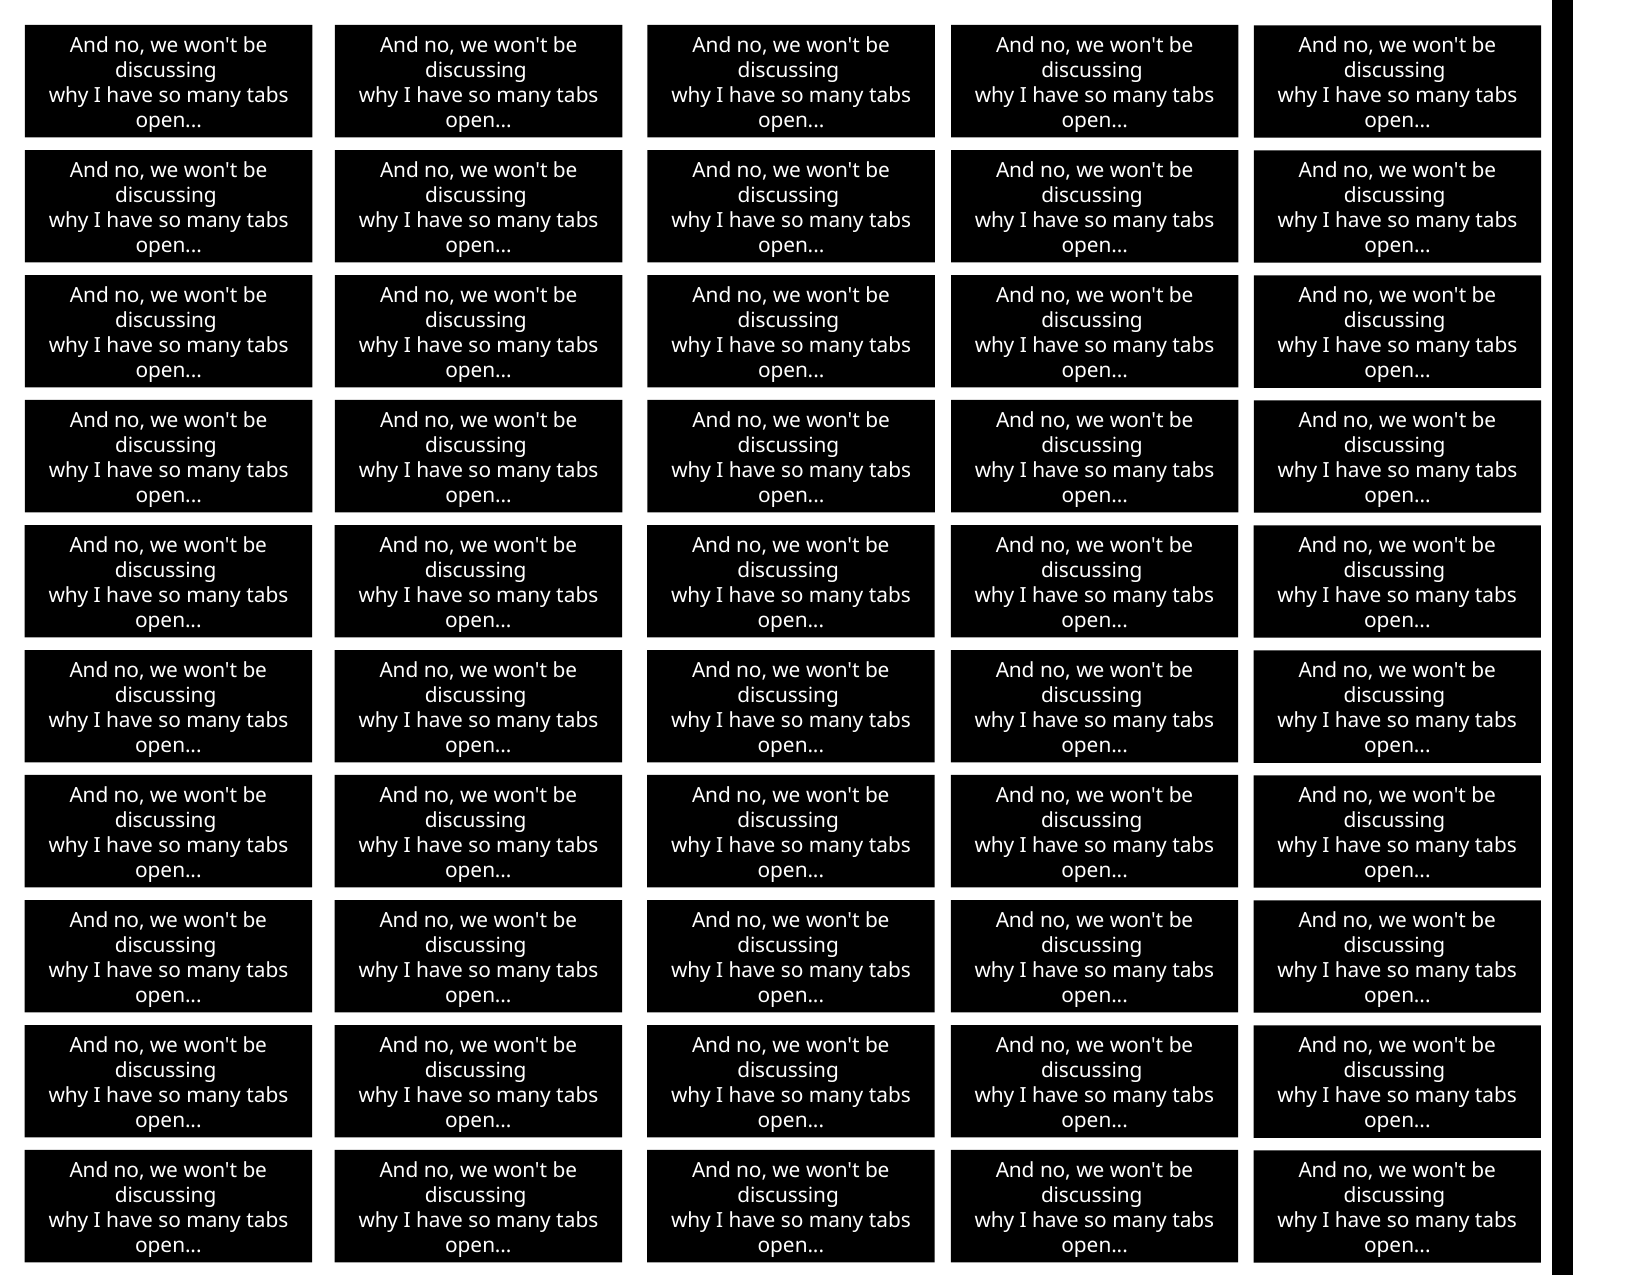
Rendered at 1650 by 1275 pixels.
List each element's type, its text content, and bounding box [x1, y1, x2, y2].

text_box And no, we won't be discussing why I have so many tabs open... [23, 148, 314, 265]
text_box And no, we won't be discussing why I have so many tabs open... [333, 773, 624, 890]
text_box And no, we won't be discussing why I have so many tabs open... [1251, 648, 1543, 765]
text_box And no, we won't be discussing why I have so many tabs open... [1252, 148, 1543, 265]
text_box And no, we won't be discussing why I have so many tabs open... [23, 23, 314, 140]
text_box And no, we won't be discussing why I have so many tabs open... [949, 1023, 1240, 1140]
text_box And no, we won't be discussing why I have so many tabs open... [1251, 898, 1543, 1015]
text_box And no, we won't be discussing why I have so many tabs open... [333, 148, 624, 265]
text_box And no, we won't be discussing why I have so many tabs open... [949, 23, 1241, 140]
text_box And no, we won't be discussing why I have so many tabs open... [645, 773, 937, 890]
text_box And no, we won't be discussing why I have so many tabs open... [333, 523, 624, 640]
text_box And no, we won't be discussing why I have so many tabs open... [949, 273, 1241, 390]
text_box And no, we won't be discussing why I have so many tabs open... [645, 1023, 937, 1140]
text_box And no, we won't be discussing why I have so many tabs open... [949, 898, 1240, 1015]
text_box And no, we won't be discussing why I have so many tabs open... [1252, 273, 1543, 390]
text_box And no, we won't be discussing why I have so many tabs open... [23, 1148, 314, 1265]
text_box And no, we won't be discussing why I have so many tabs open... [23, 773, 314, 890]
text_box And no, we won't be discussing why I have so many tabs open... [333, 1148, 624, 1265]
text_box And no, we won't be discussing why I have so many tabs open... [333, 1023, 624, 1140]
text_box And no, we won't be discussing why I have so many tabs open... [645, 523, 937, 640]
text_box And no, we won't be discussing why I have so many tabs open... [645, 148, 937, 265]
text_box And no, we won't be discussing why I have so many tabs open... [23, 898, 314, 1015]
text_box And no, we won't be discussing why I have so many tabs open... [1251, 773, 1543, 890]
text_box And no, we won't be discussing why I have so many tabs open... [645, 273, 937, 390]
text_box And no, we won't be discussing why I have so many tabs open... [23, 523, 314, 640]
text_box And no, we won't be discussing why I have so many tabs open... [949, 773, 1240, 890]
text_box And no, we won't be discussing why I have so many tabs open... [23, 273, 314, 390]
text_box And no, we won't be discussing why I have so many tabs open... [333, 398, 624, 515]
text_box And no, we won't be discussing why I have so many tabs open... [333, 273, 624, 390]
text_box And no, we won't be discussing why I have so many tabs open... [333, 23, 624, 140]
text_box And no, we won't be discussing why I have so many tabs open... [23, 648, 314, 765]
text_box And no, we won't be discussing why I have so many tabs open... [1251, 1148, 1543, 1265]
text_box And no, we won't be discussing why I have so many tabs open... [23, 1023, 314, 1140]
text_box And no, we won't be discussing why I have so many tabs open... [1252, 23, 1543, 140]
text_box And no, we won't be discussing why I have so many tabs open... [333, 648, 624, 765]
text_box And no, we won't be discussing why I have so many tabs open... [949, 523, 1240, 640]
text_box And no, we won't be discussing why I have so many tabs open... [645, 398, 937, 515]
text_box And no, we won't be discussing why I have so many tabs open... [645, 898, 937, 1015]
text_box And no, we won't be discussing why I have so many tabs open... [645, 1148, 937, 1265]
text_box And no, we won't be discussing why I have so many tabs open... [23, 398, 314, 515]
text_box And no, we won't be discussing why I have so many tabs open... [949, 148, 1241, 265]
text_box And no, we won't be discussing why I have so many tabs open... [645, 648, 937, 765]
text_box And no, we won't be discussing why I have so many tabs open... [645, 23, 937, 140]
text_box And no, we won't be discussing why I have so many tabs open... [333, 898, 624, 1015]
text_box And no, we won't be discussing why I have so many tabs open... [949, 648, 1240, 765]
text_box And no, we won't be discussing why I have so many tabs open... [949, 398, 1241, 515]
text_box And no, we won't be discussing why I have so many tabs open... [949, 1148, 1240, 1265]
text_box And no, we won't be discussing why I have so many tabs open... [1251, 523, 1543, 640]
text_box And no, we won't be discussing why I have so many tabs open... [1251, 1023, 1543, 1140]
text_box And no, we won't be discussing why I have so many tabs open... [1252, 398, 1543, 515]
